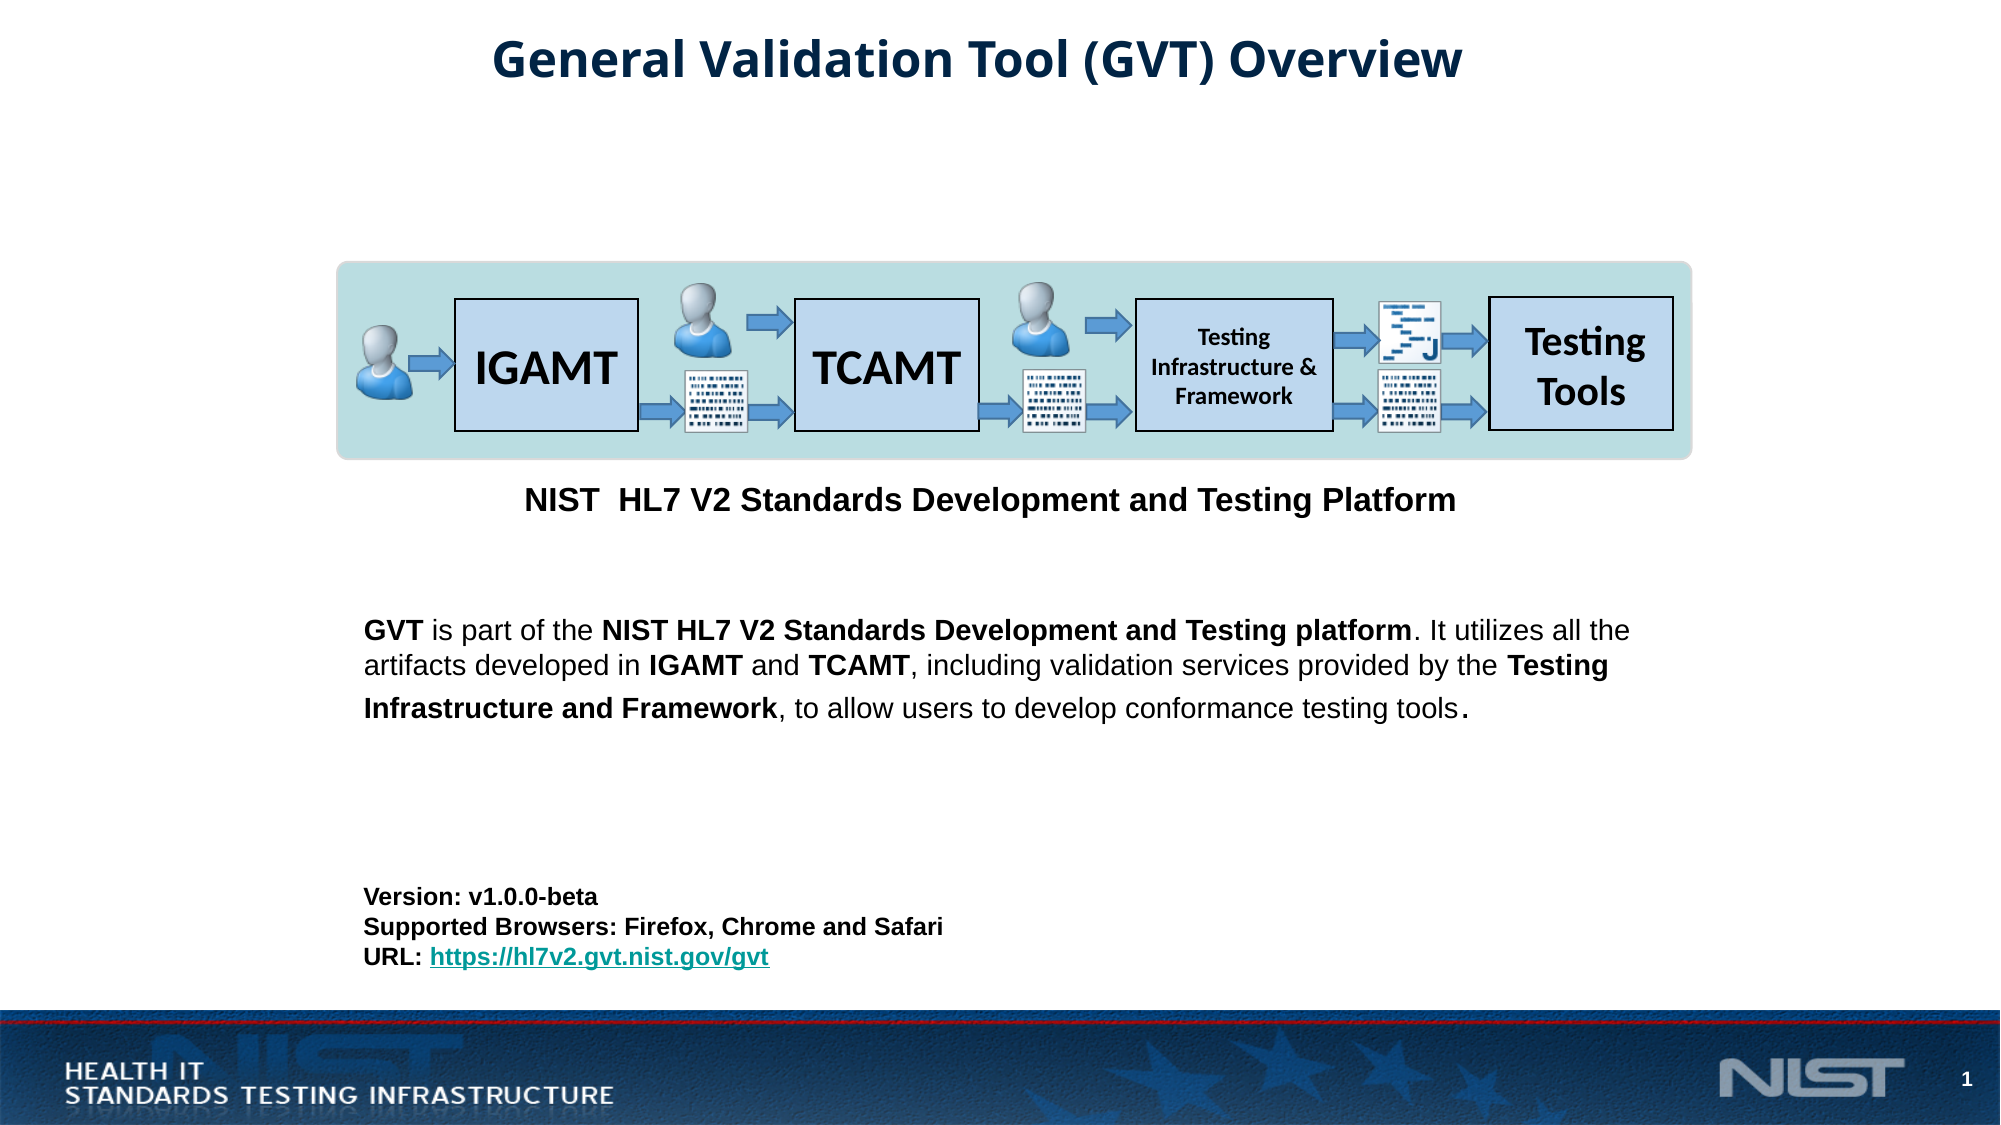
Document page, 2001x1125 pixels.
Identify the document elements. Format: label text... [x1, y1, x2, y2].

list GVT is part of the NIST HL7 V2 Standards Development and Testing platform. It utilizes all the artifacts developed in IGAMT and TCAMT, including validation services provided by the Testing Infrastructure and Framework, to allow users to develop conformance testing tools. [348, 137, 1719, 1024]
title General Validation Tool (GVT) Overview [302, 20, 1653, 96]
text_box NIST HL7 V2 Standards Development and Testing Platform [509, 470, 1473, 526]
text_box Version: v1.0.0-beta Supported Browsers: Firefox, Chrome and Safari URL: https://hl7v2.gvt.nist.gov/gvt [348, 832, 1587, 1008]
picture [0, 1010, 2000, 1125]
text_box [336, 261, 1692, 460]
